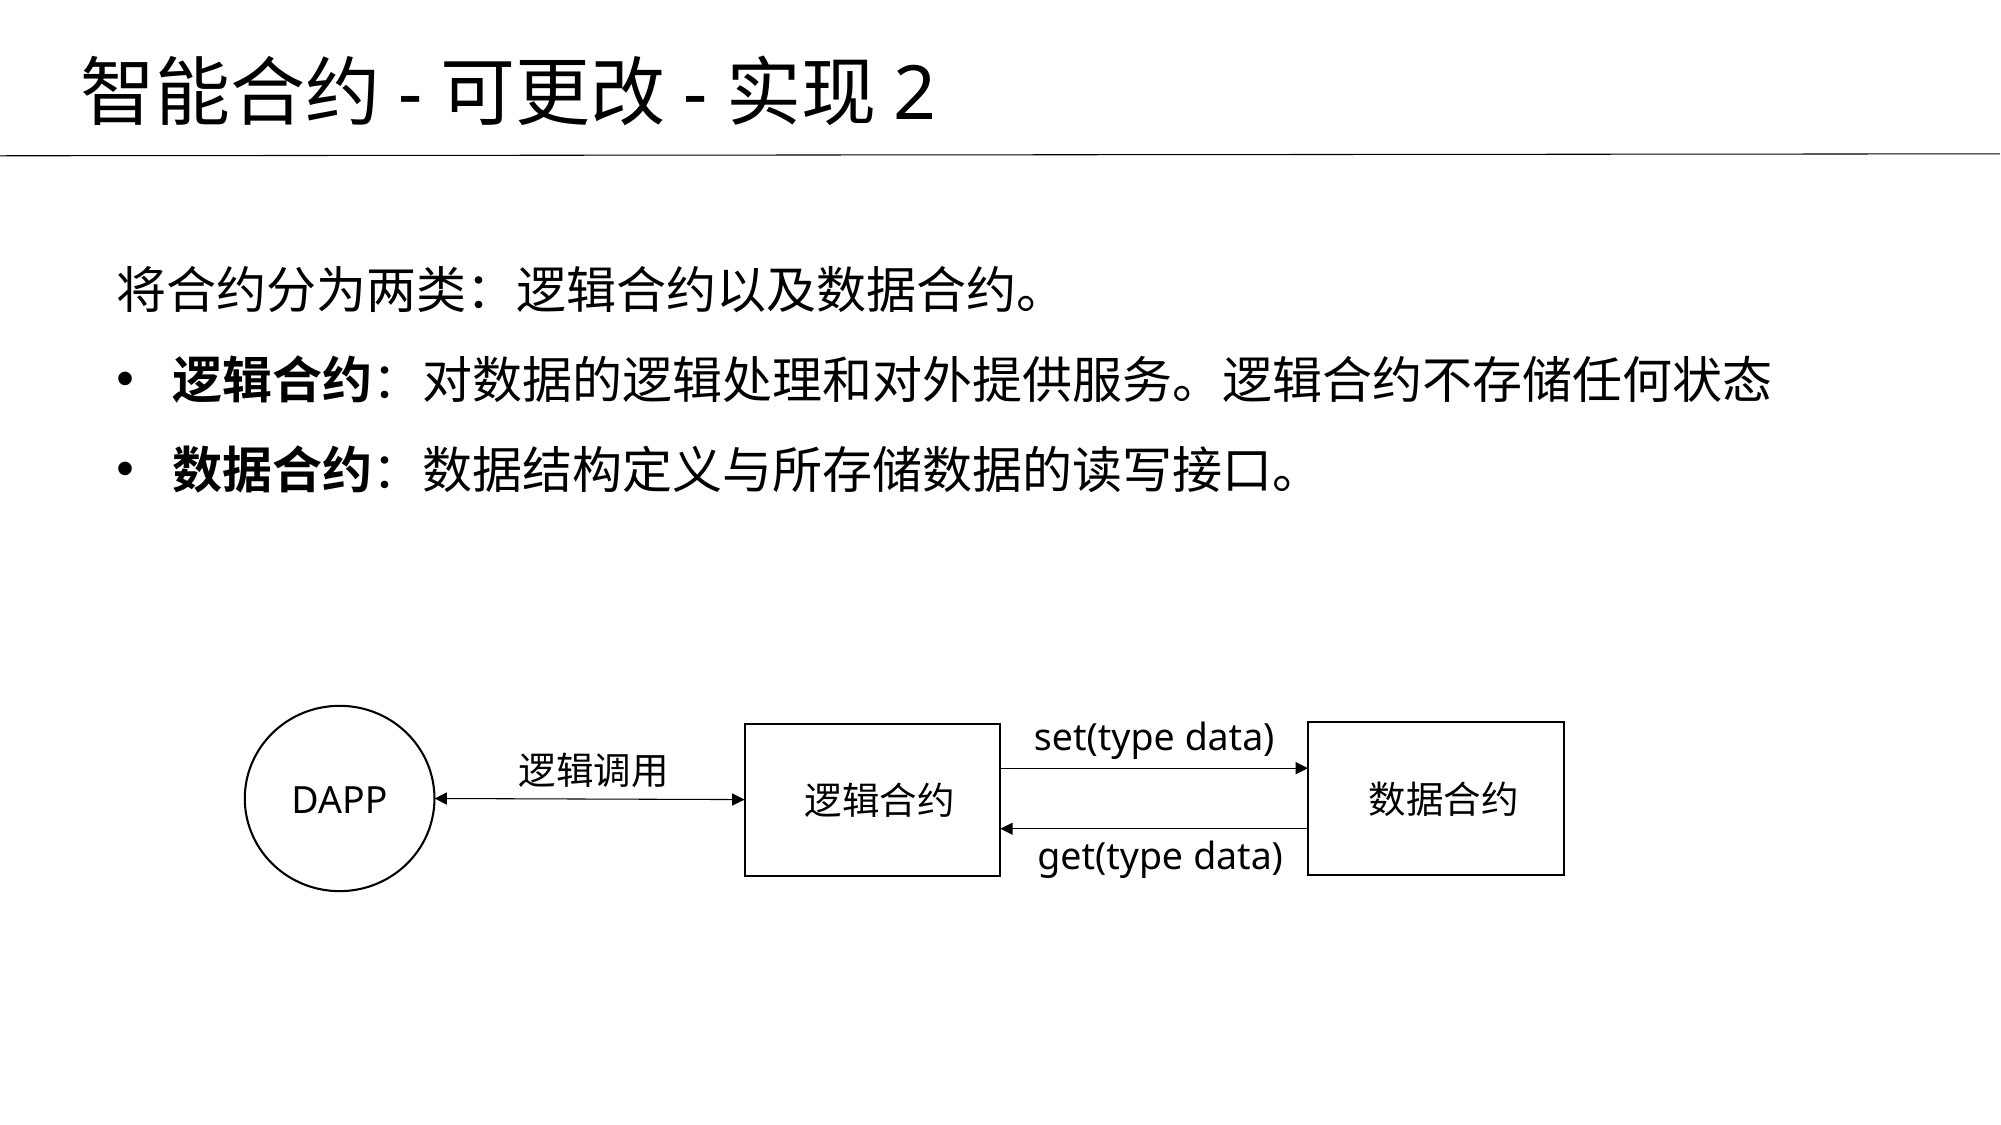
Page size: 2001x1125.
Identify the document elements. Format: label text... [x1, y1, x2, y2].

text_box [1307, 721, 1565, 876]
text_box set(type data) [1019, 705, 1290, 766]
text_box 将合约分为两类：逻辑合约以及数据合约。 逻辑合约：对数据的逻辑处理和对外提供服务。逻辑合约不存储任何状态 数据合约：数据结构定义与所存储数据的读写接口。 [101, 220, 1807, 506]
text_box 智能合约-可更改-实现2 [65, 37, 1309, 143]
text_box get(type data) [1022, 824, 1298, 828]
text_box [744, 723, 1001, 877]
text_box 逻辑合约 [790, 769, 970, 830]
text_box DAPP [276, 768, 403, 828]
text_box [243, 704, 436, 893]
text_box get(type data) [1022, 829, 1298, 885]
text_box 逻辑调用 [503, 739, 684, 798]
text_box 数据合约 [1353, 768, 1534, 829]
